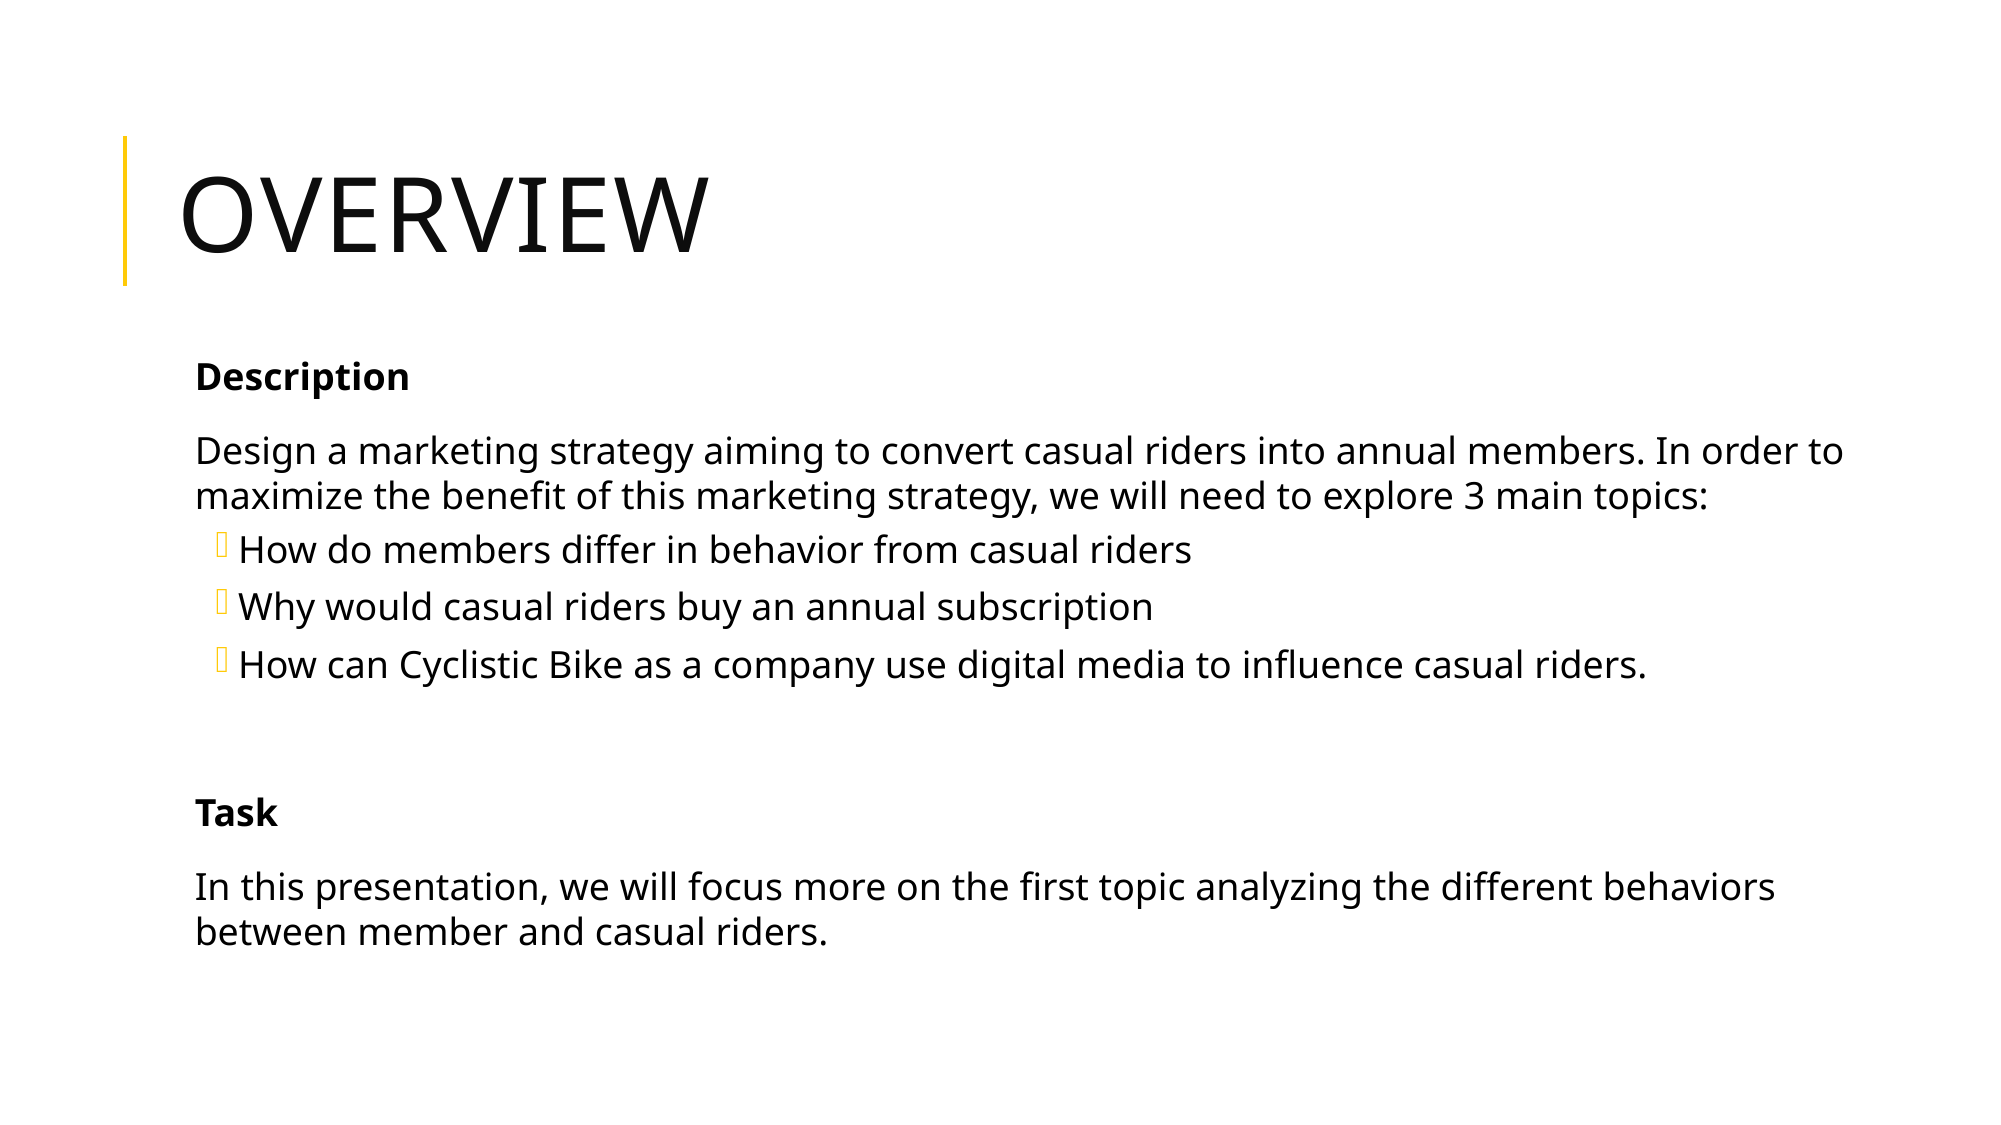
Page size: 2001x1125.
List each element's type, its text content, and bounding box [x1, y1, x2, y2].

list Description Design a marketing strategy aiming to convert casual riders into annual members. In order to maximize the benefit of this marketing strategy, we will need to explore 3 main topics: How do members differ in behavior from casual riders Why would casual riders buy an annual subscription How can Cyclistic Bike as a company use digital media to influence casual riders. Task In this presentation, we will focus more on the first topic analyzing the different behaviors between member and casual riders. [187, 345, 1913, 1060]
title Overview [162, 103, 1813, 341]
